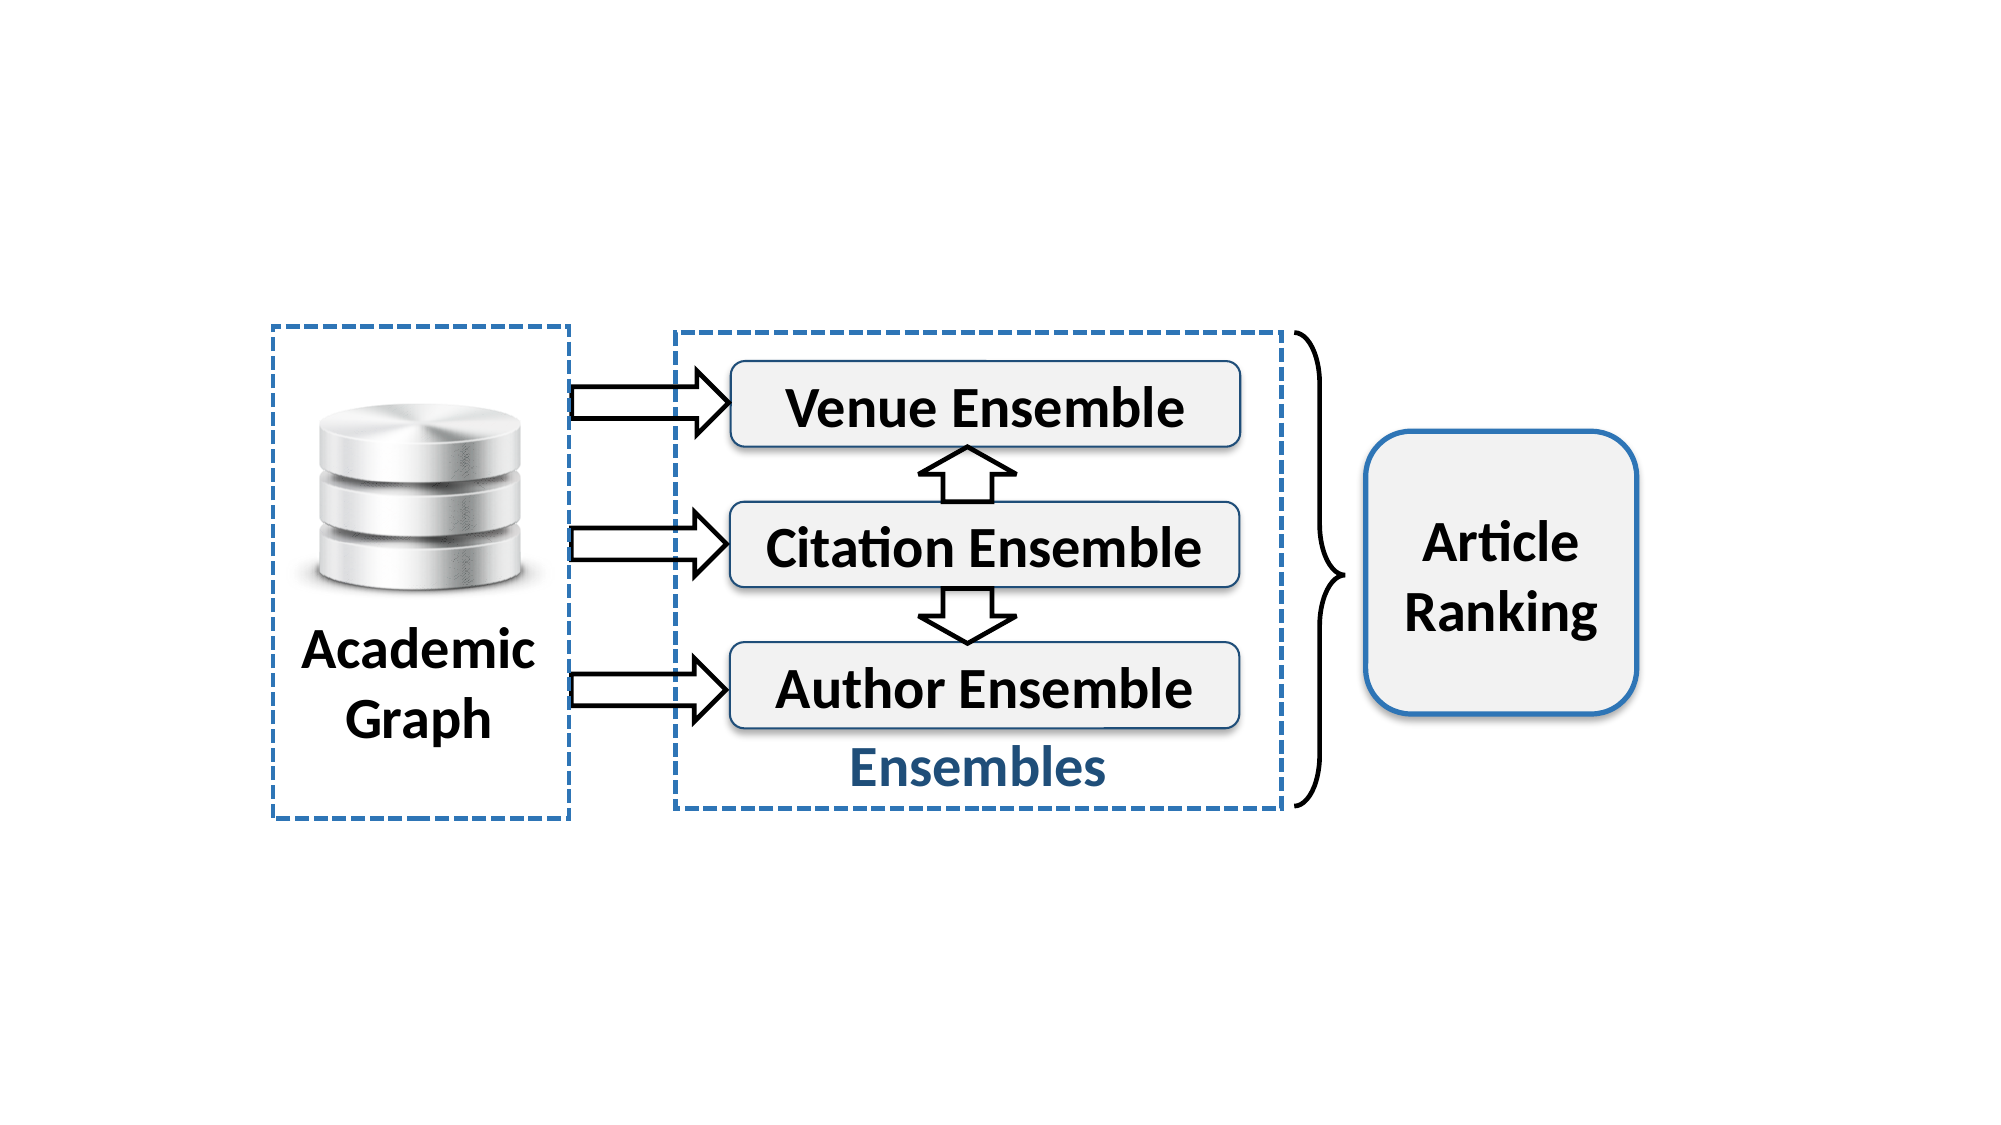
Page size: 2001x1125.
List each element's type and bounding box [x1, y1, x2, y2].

text_box [260, 326, 1637, 819]
